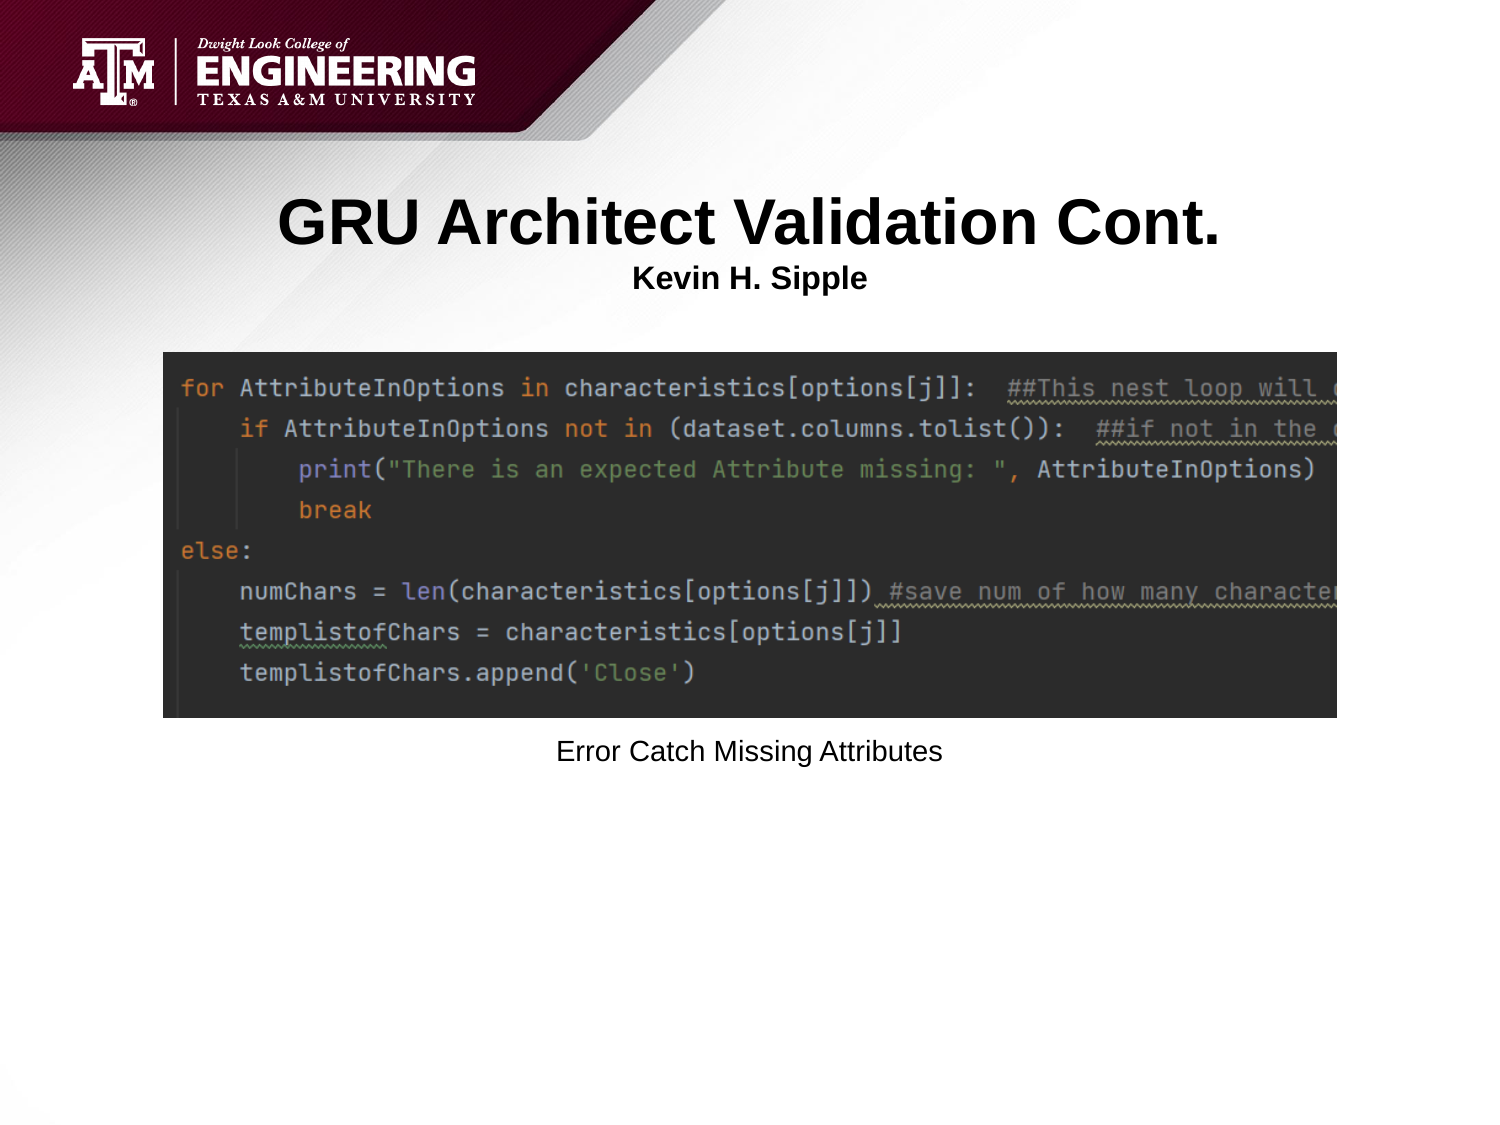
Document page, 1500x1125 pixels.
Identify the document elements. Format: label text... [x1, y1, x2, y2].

title GRU Architect Validation Cont. Kevin H. Sipple [75, 172, 1425, 304]
picture [0, 0, 1500, 1125]
text_box Error Catch Missing Attributes [326, 727, 1174, 783]
